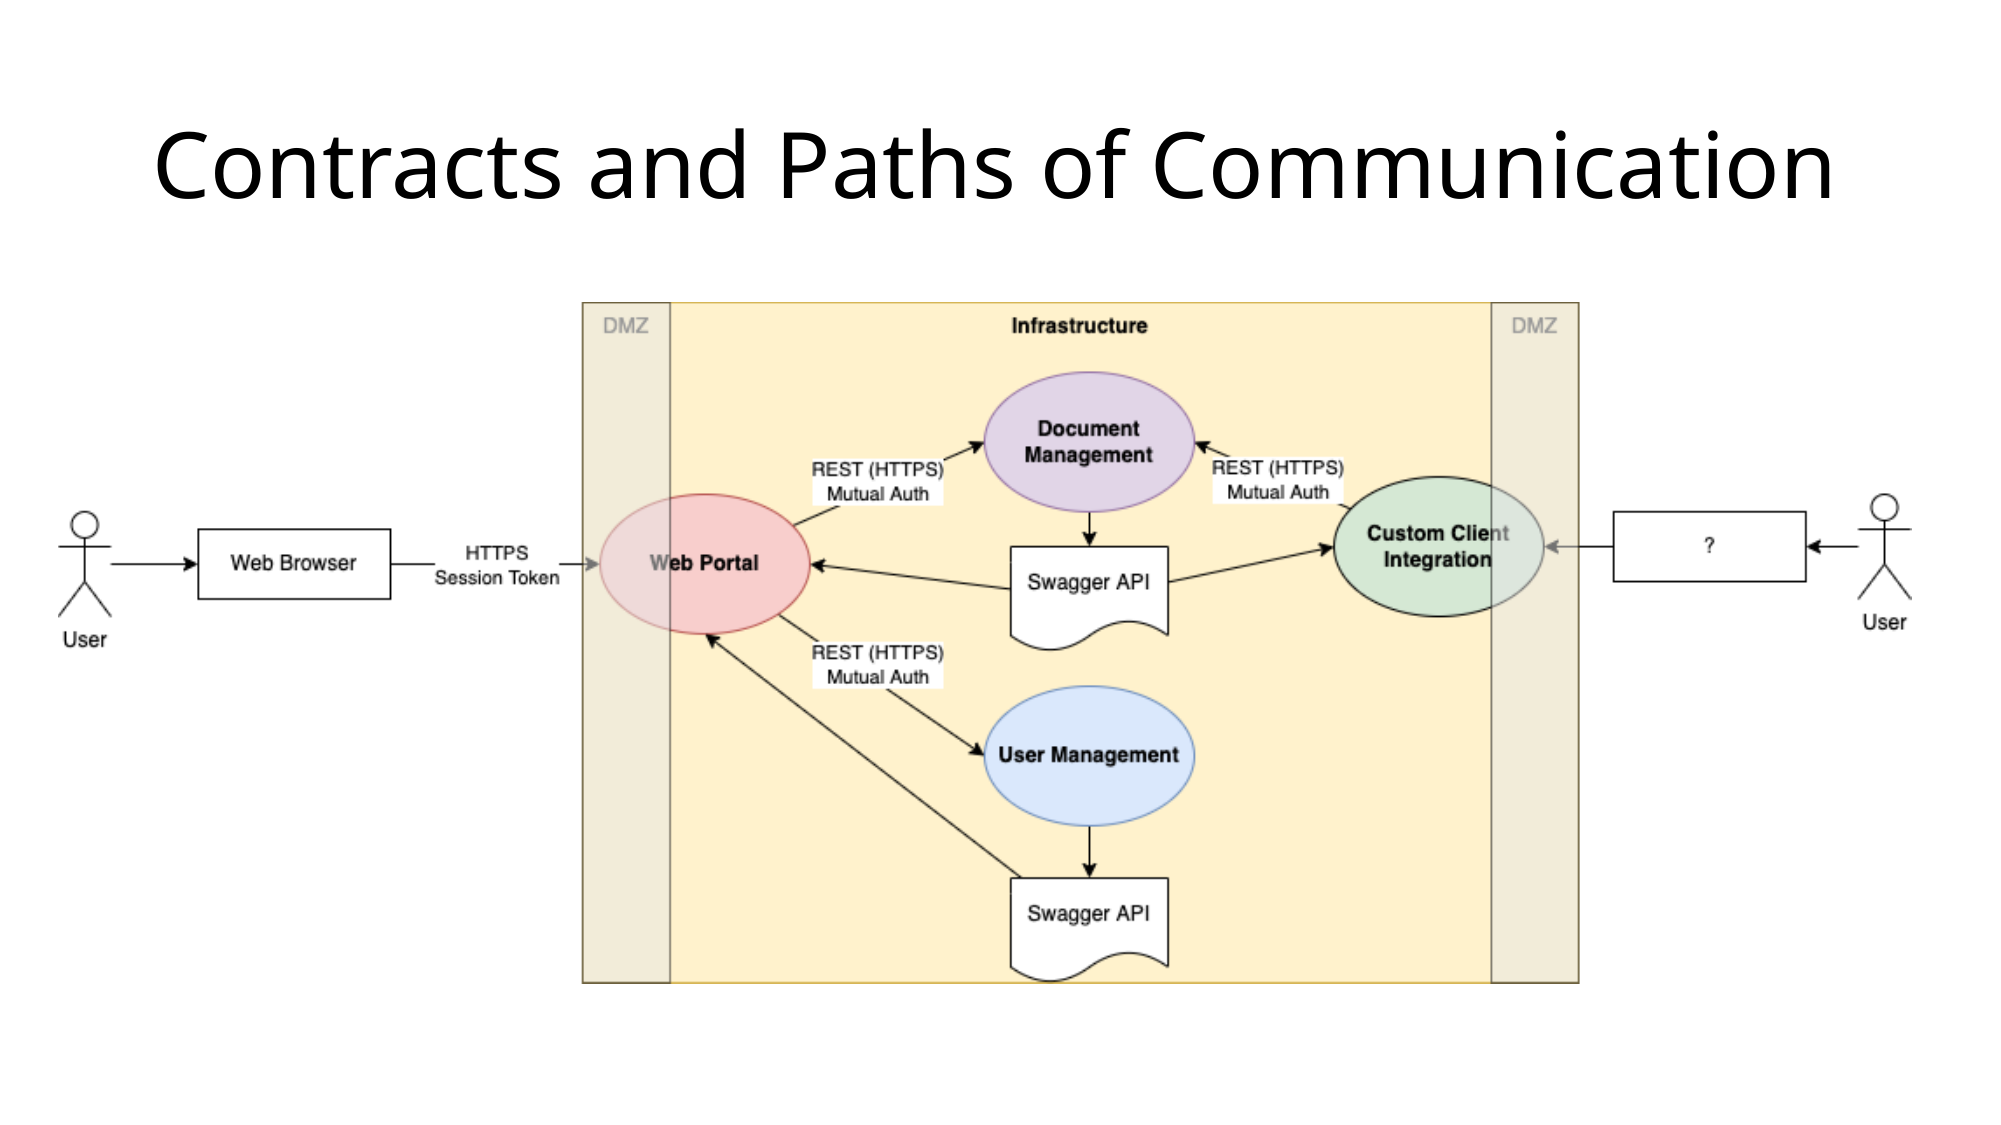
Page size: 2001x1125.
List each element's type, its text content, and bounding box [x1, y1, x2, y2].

picture [58, 302, 1912, 985]
title Contracts and Paths of Communication [137, 59, 1863, 278]
